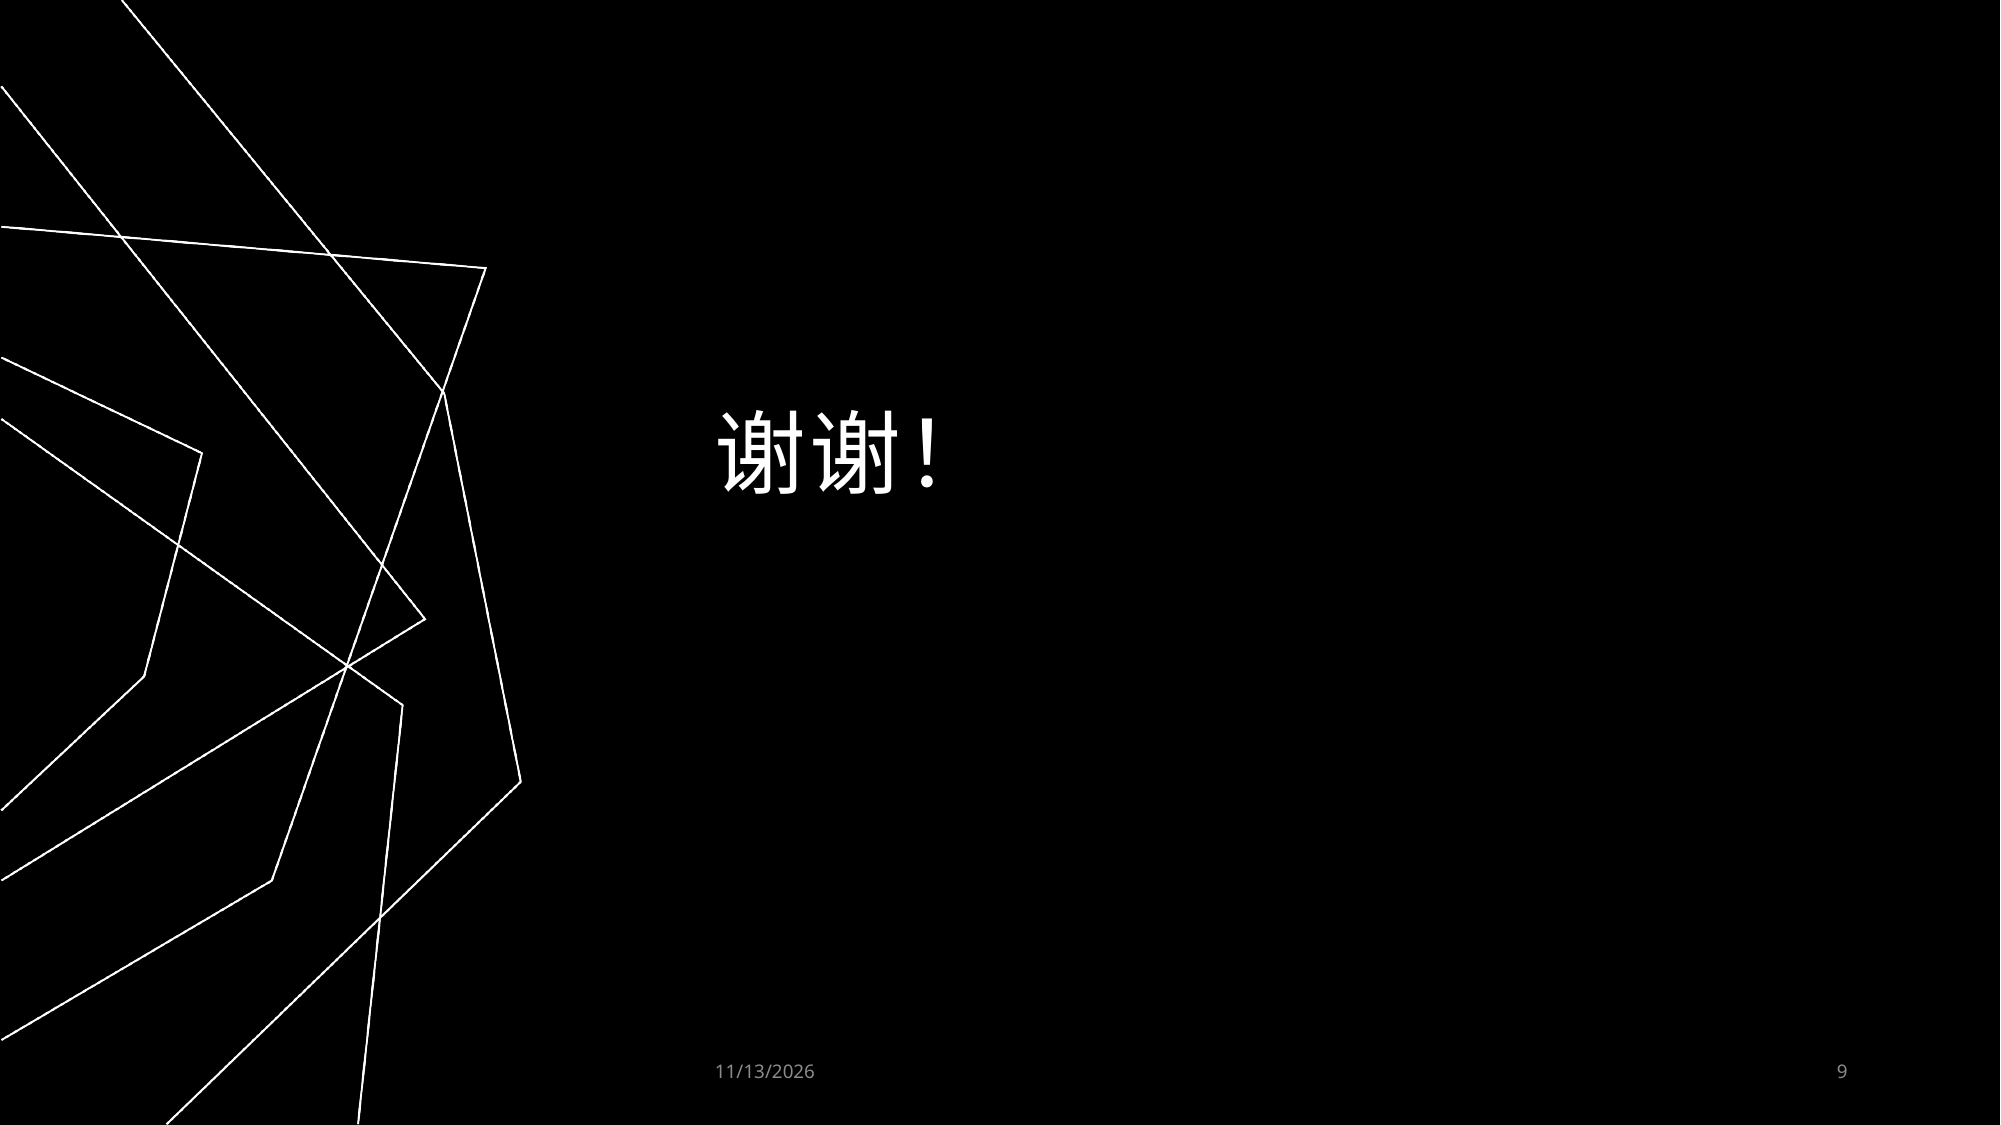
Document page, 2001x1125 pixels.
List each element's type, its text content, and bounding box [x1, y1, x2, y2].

picture [0, 0, 522, 1125]
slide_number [699, 1042, 992, 1103]
title 谢谢！ [699, 265, 1386, 516]
slide_number 9 [1571, 1042, 1863, 1103]
